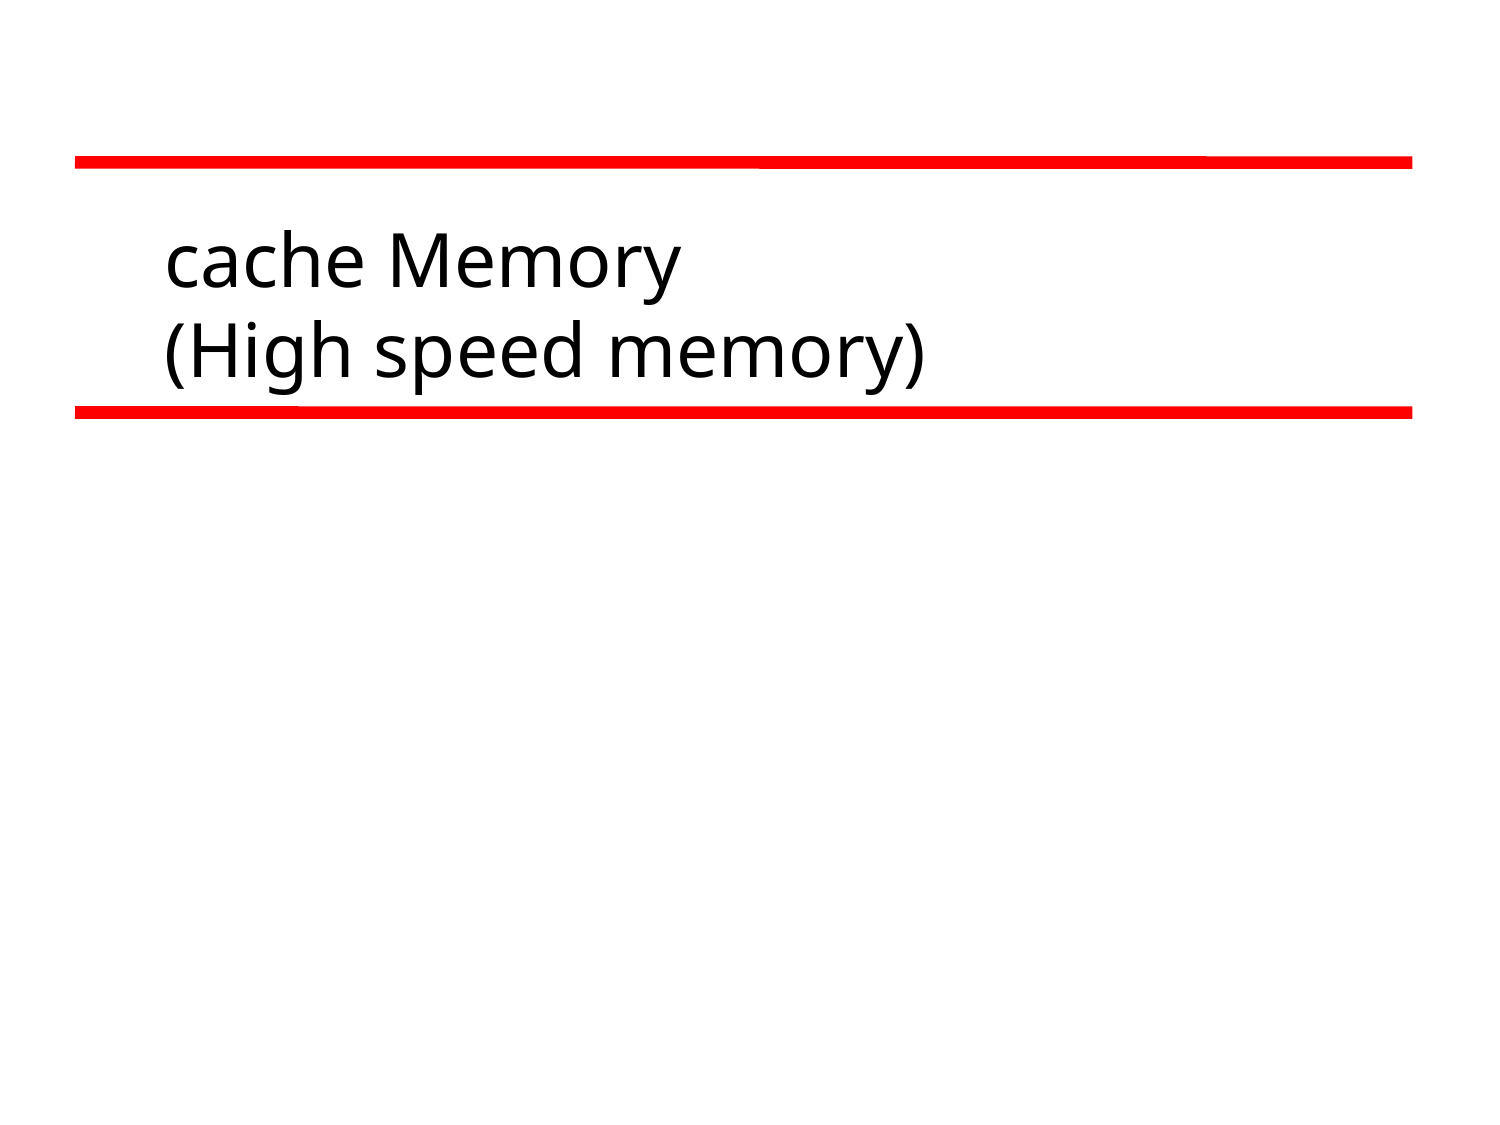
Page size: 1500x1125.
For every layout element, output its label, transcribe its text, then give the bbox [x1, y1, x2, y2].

text_box cache Memory (High speed memory) [149, 87, 1417, 400]
